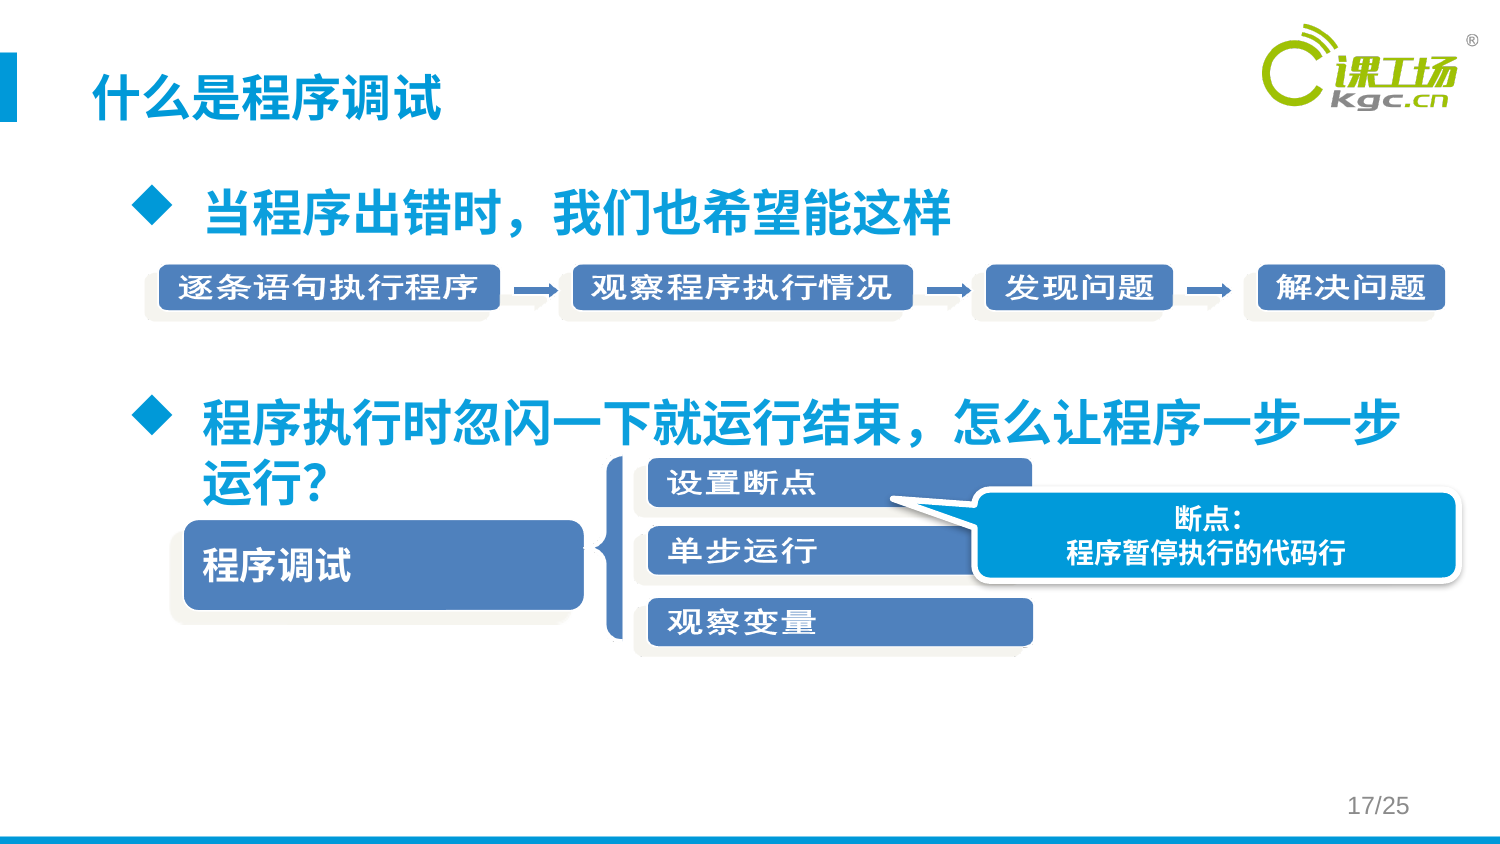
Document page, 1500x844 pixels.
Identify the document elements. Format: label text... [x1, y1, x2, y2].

text_box 程序调试 [183, 519, 577, 611]
text_box 断点： 程序暂停执行的代码行 [1039, 486, 1462, 584]
picture [0, 0, 1500, 836]
text_box 当程序出错时，我们也希望能这样 程序执行时忽闪一下就运行结束，怎么让程序一步一步运行？ [112, 173, 1436, 600]
slide_number 17/25 [1074, 782, 1425, 828]
text_box 什么是程序调试 [77, 31, 1022, 162]
